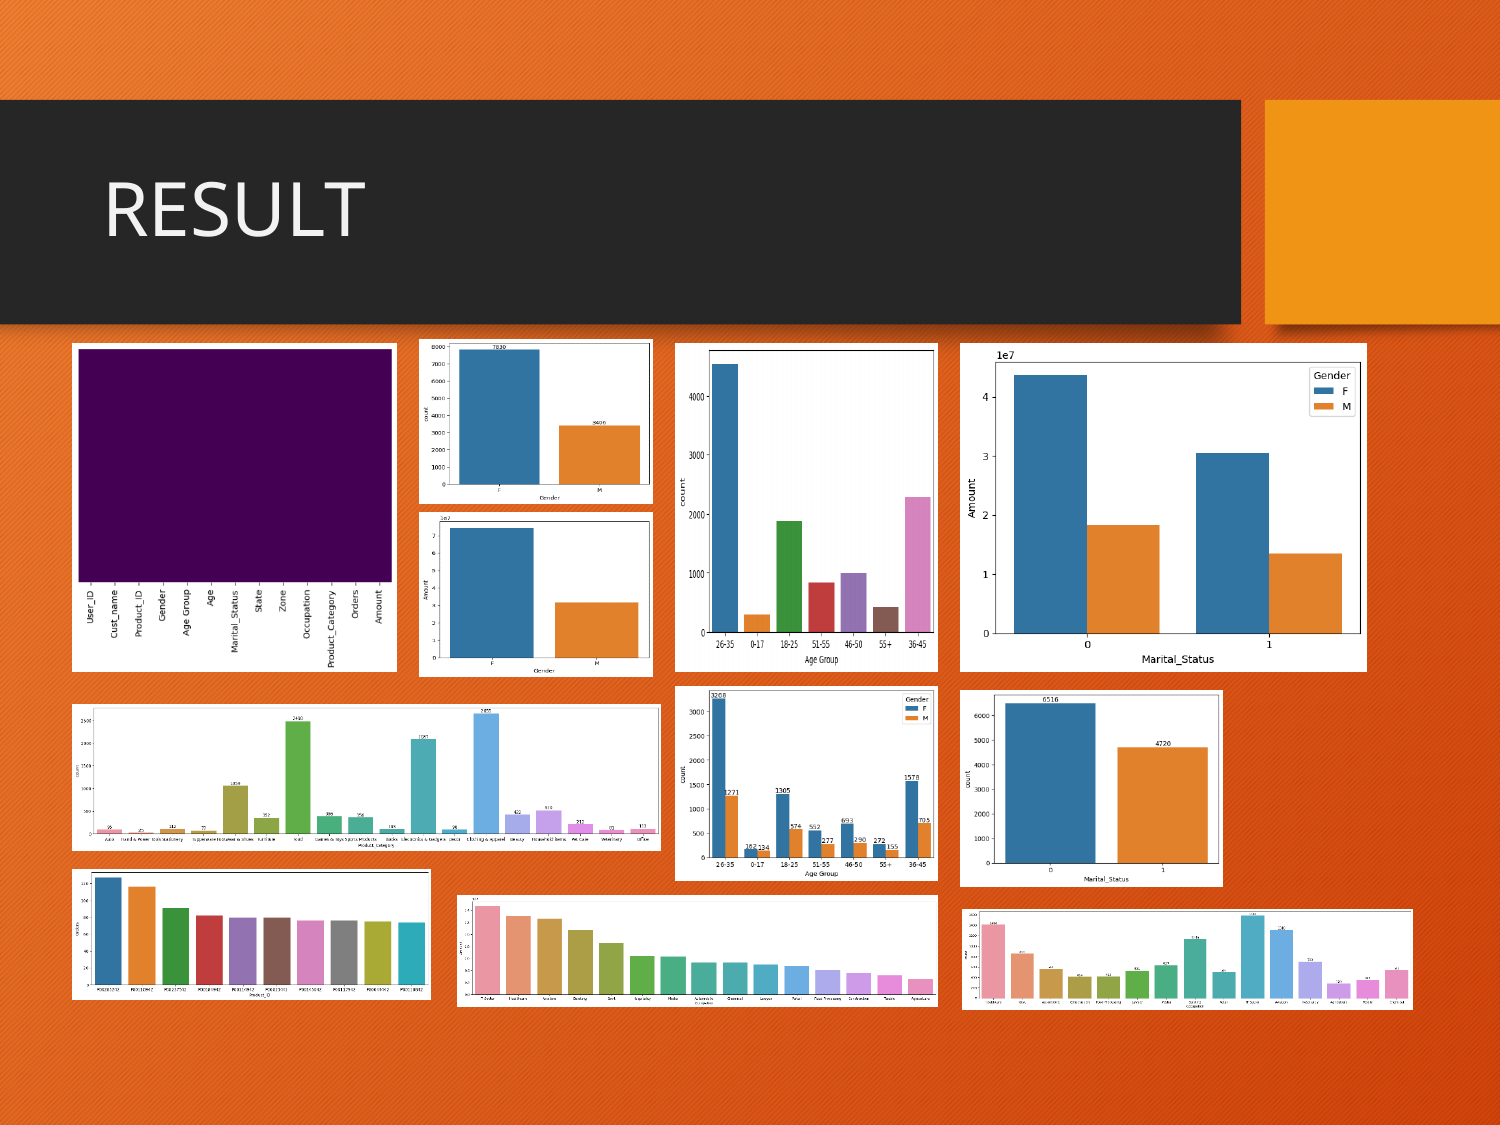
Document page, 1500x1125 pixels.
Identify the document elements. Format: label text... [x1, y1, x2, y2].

picture [72, 703, 661, 852]
picture [960, 690, 1223, 887]
picture [961, 909, 1413, 1010]
picture [418, 512, 654, 677]
picture [0, 322, 1500, 672]
picture [675, 685, 938, 882]
picture [457, 895, 938, 1007]
picture [72, 869, 432, 1000]
title RESULT [87, 123, 1219, 301]
